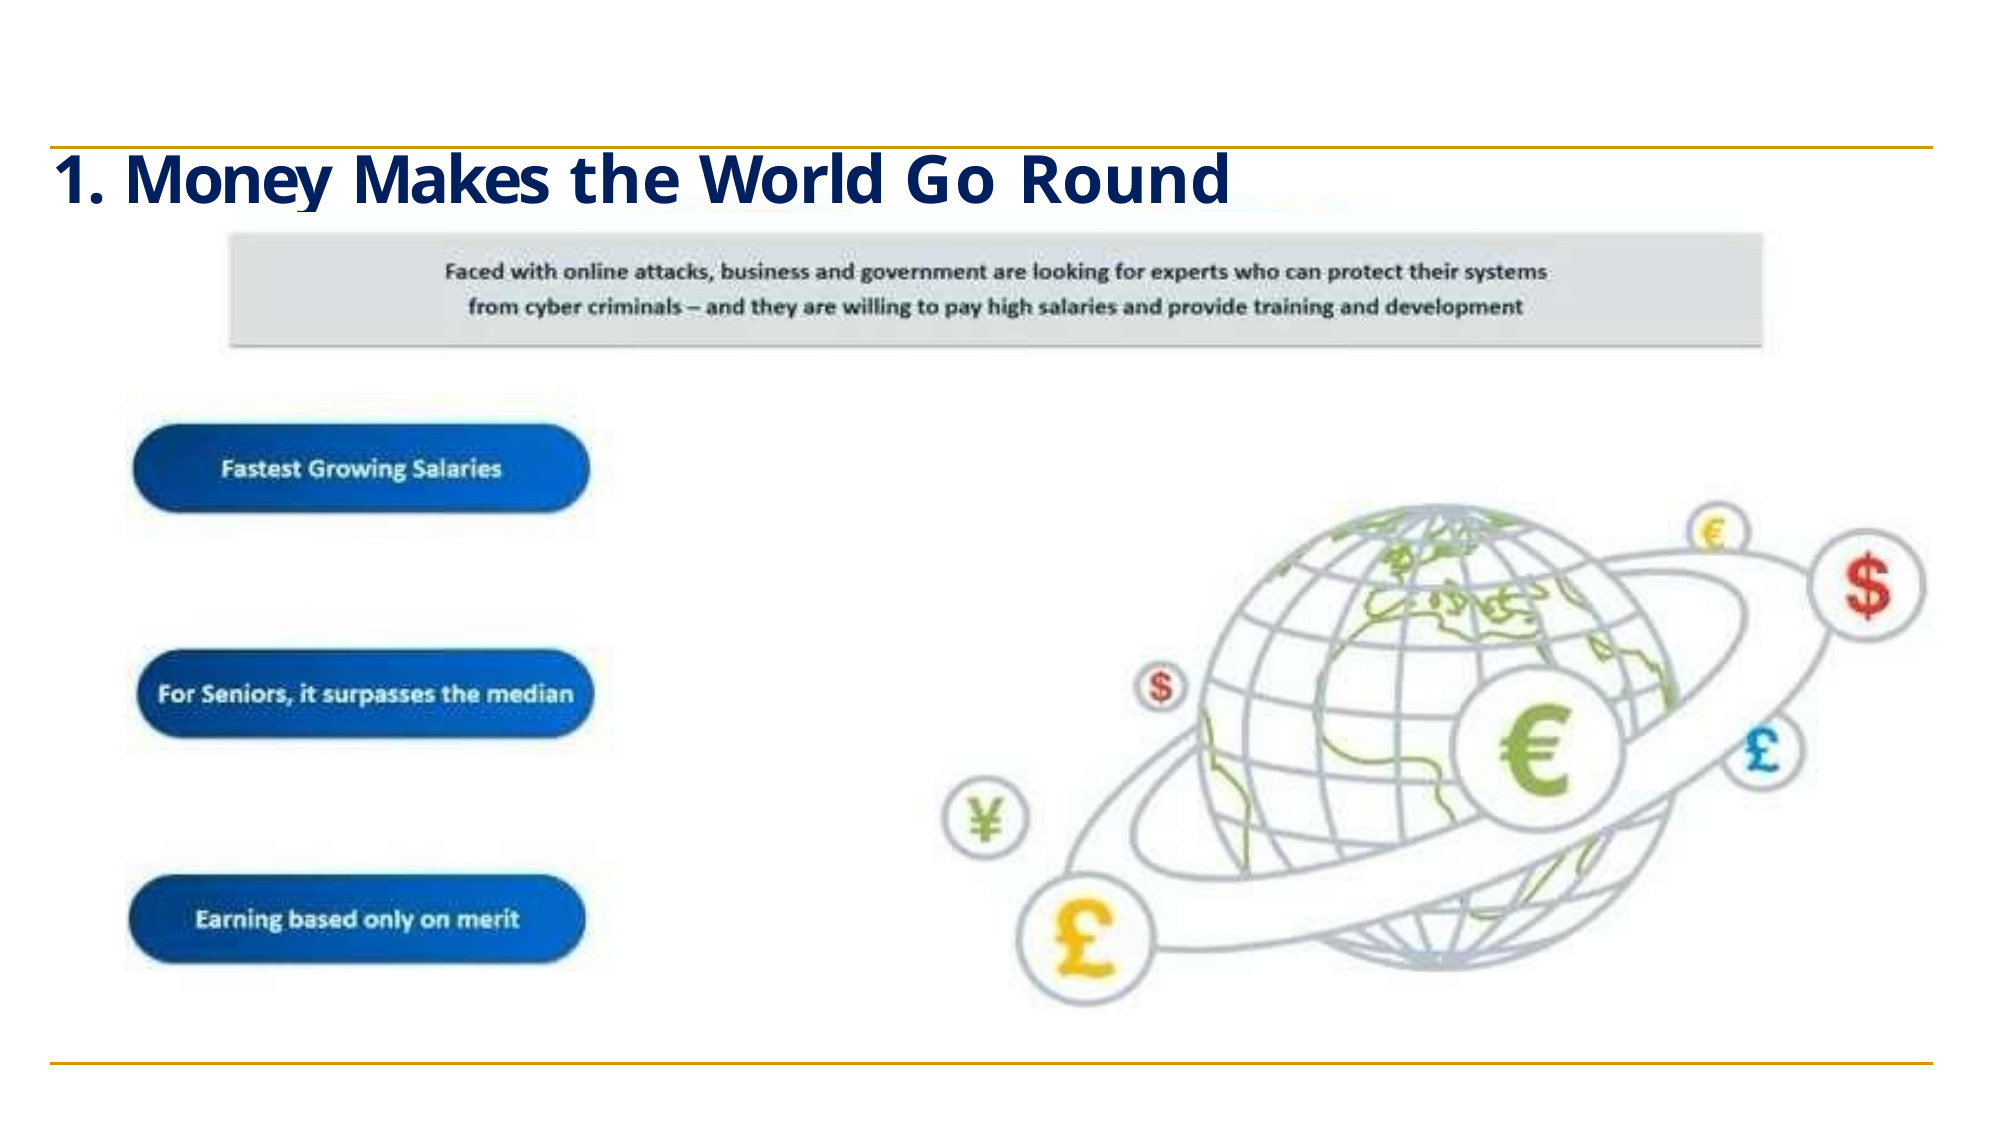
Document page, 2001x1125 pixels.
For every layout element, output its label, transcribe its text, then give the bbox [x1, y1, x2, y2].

picture [124, 212, 1934, 1013]
title 1. Money Makes the World Go Round [50, 37, 1975, 307]
